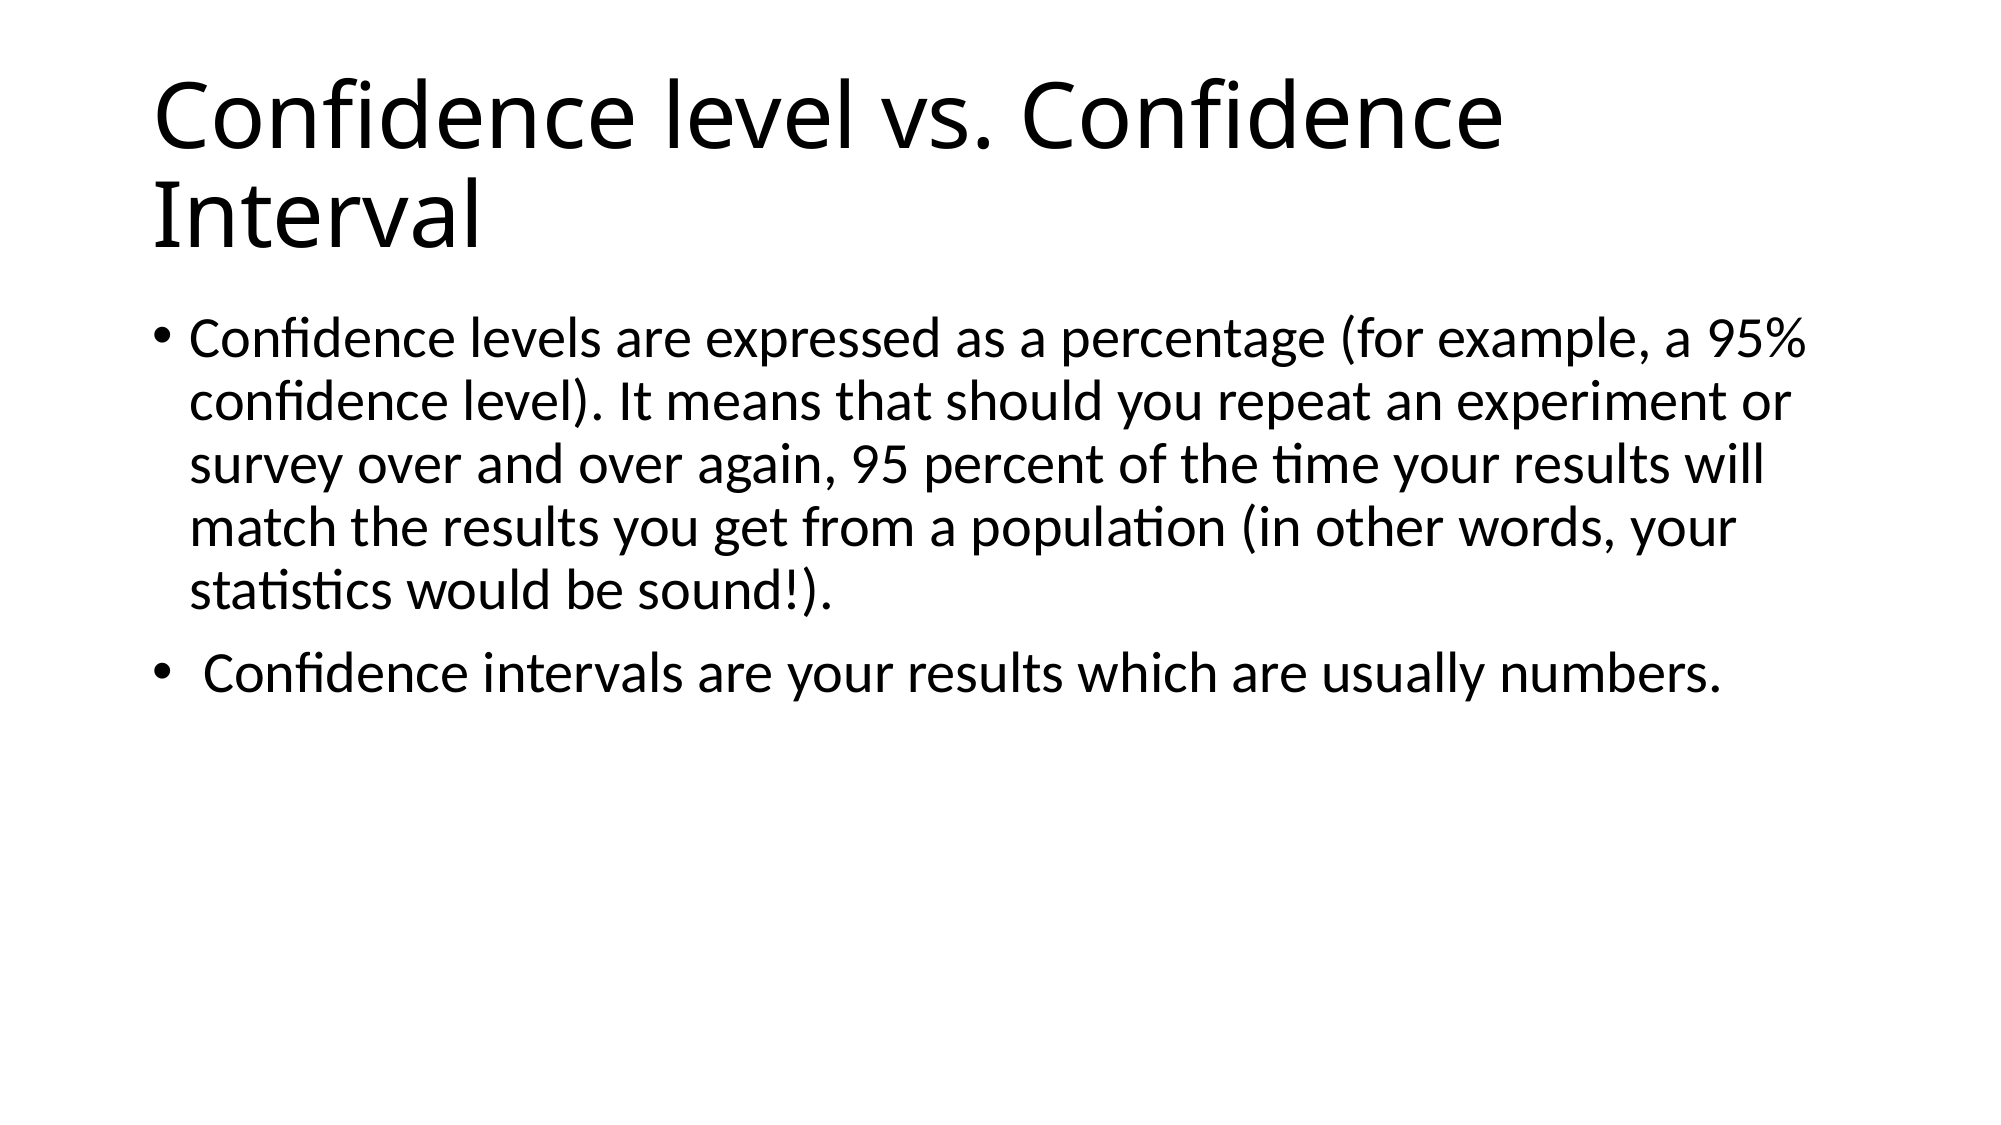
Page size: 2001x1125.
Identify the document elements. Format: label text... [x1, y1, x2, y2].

title Confidence level vs. Confidence Interval [137, 59, 1863, 278]
list Confidence levels are expressed as a percentage (for example, a 95% confidence level). It means that should you repeat an experiment or survey over and over again, 95 percent of the time your results will match the results you get from a population (in other words, your statistics would be sound!). Confidence intervals are your results which are usually numbers. [137, 299, 1863, 1014]
